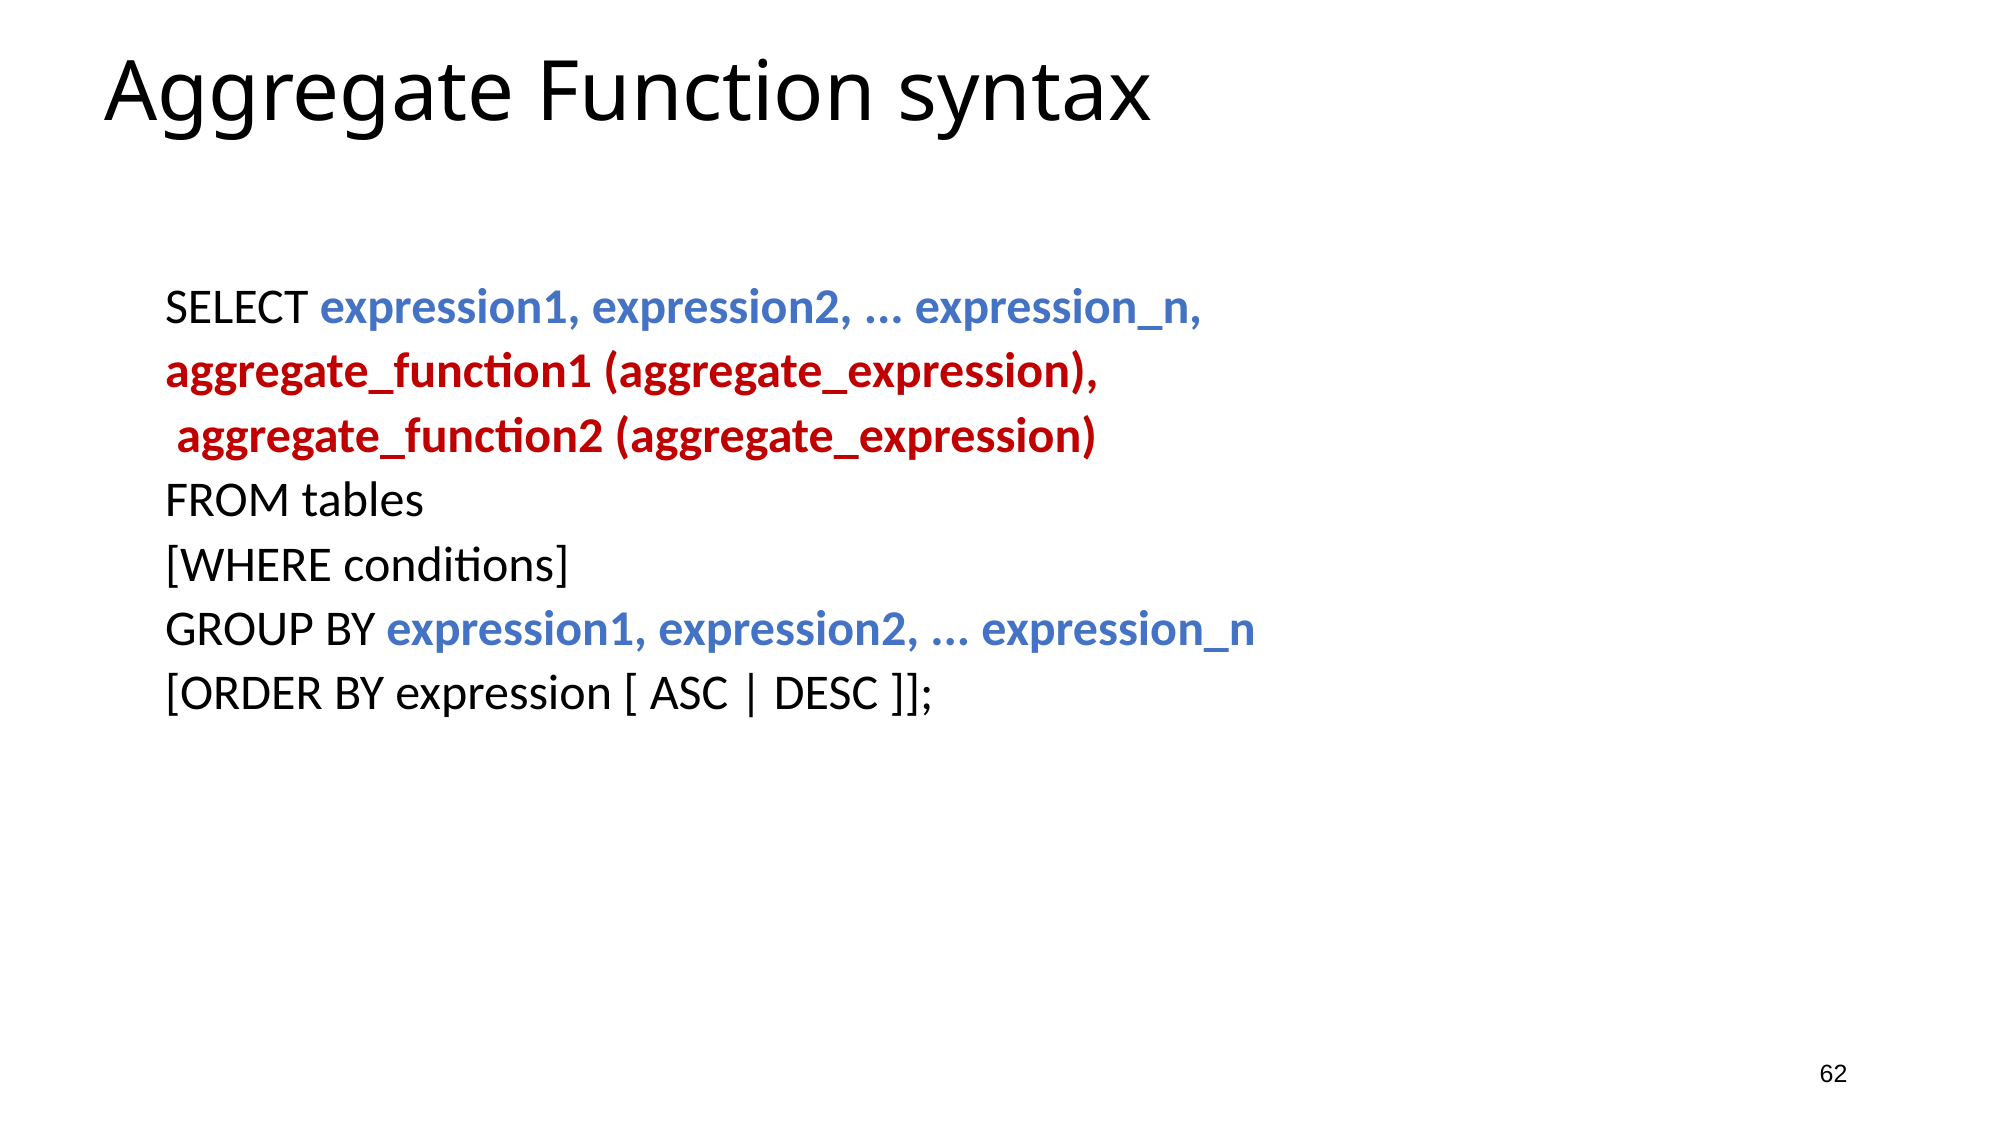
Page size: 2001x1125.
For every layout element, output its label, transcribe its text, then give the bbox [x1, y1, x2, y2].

list SELECT expression1, expression2, ... expression_n, aggregate_function1 (aggregate_expression), aggregate_function2 (aggregate_expression) FROM tables [WHERE conditions] GROUP BY expression1, expression2, ... expression_n [ORDER BY expression [ ASC | DESC ]]; [75, 212, 1750, 1000]
title Aggregate Function syntax [89, 0, 1688, 188]
slide_number 62 [1412, 1042, 1863, 1103]
